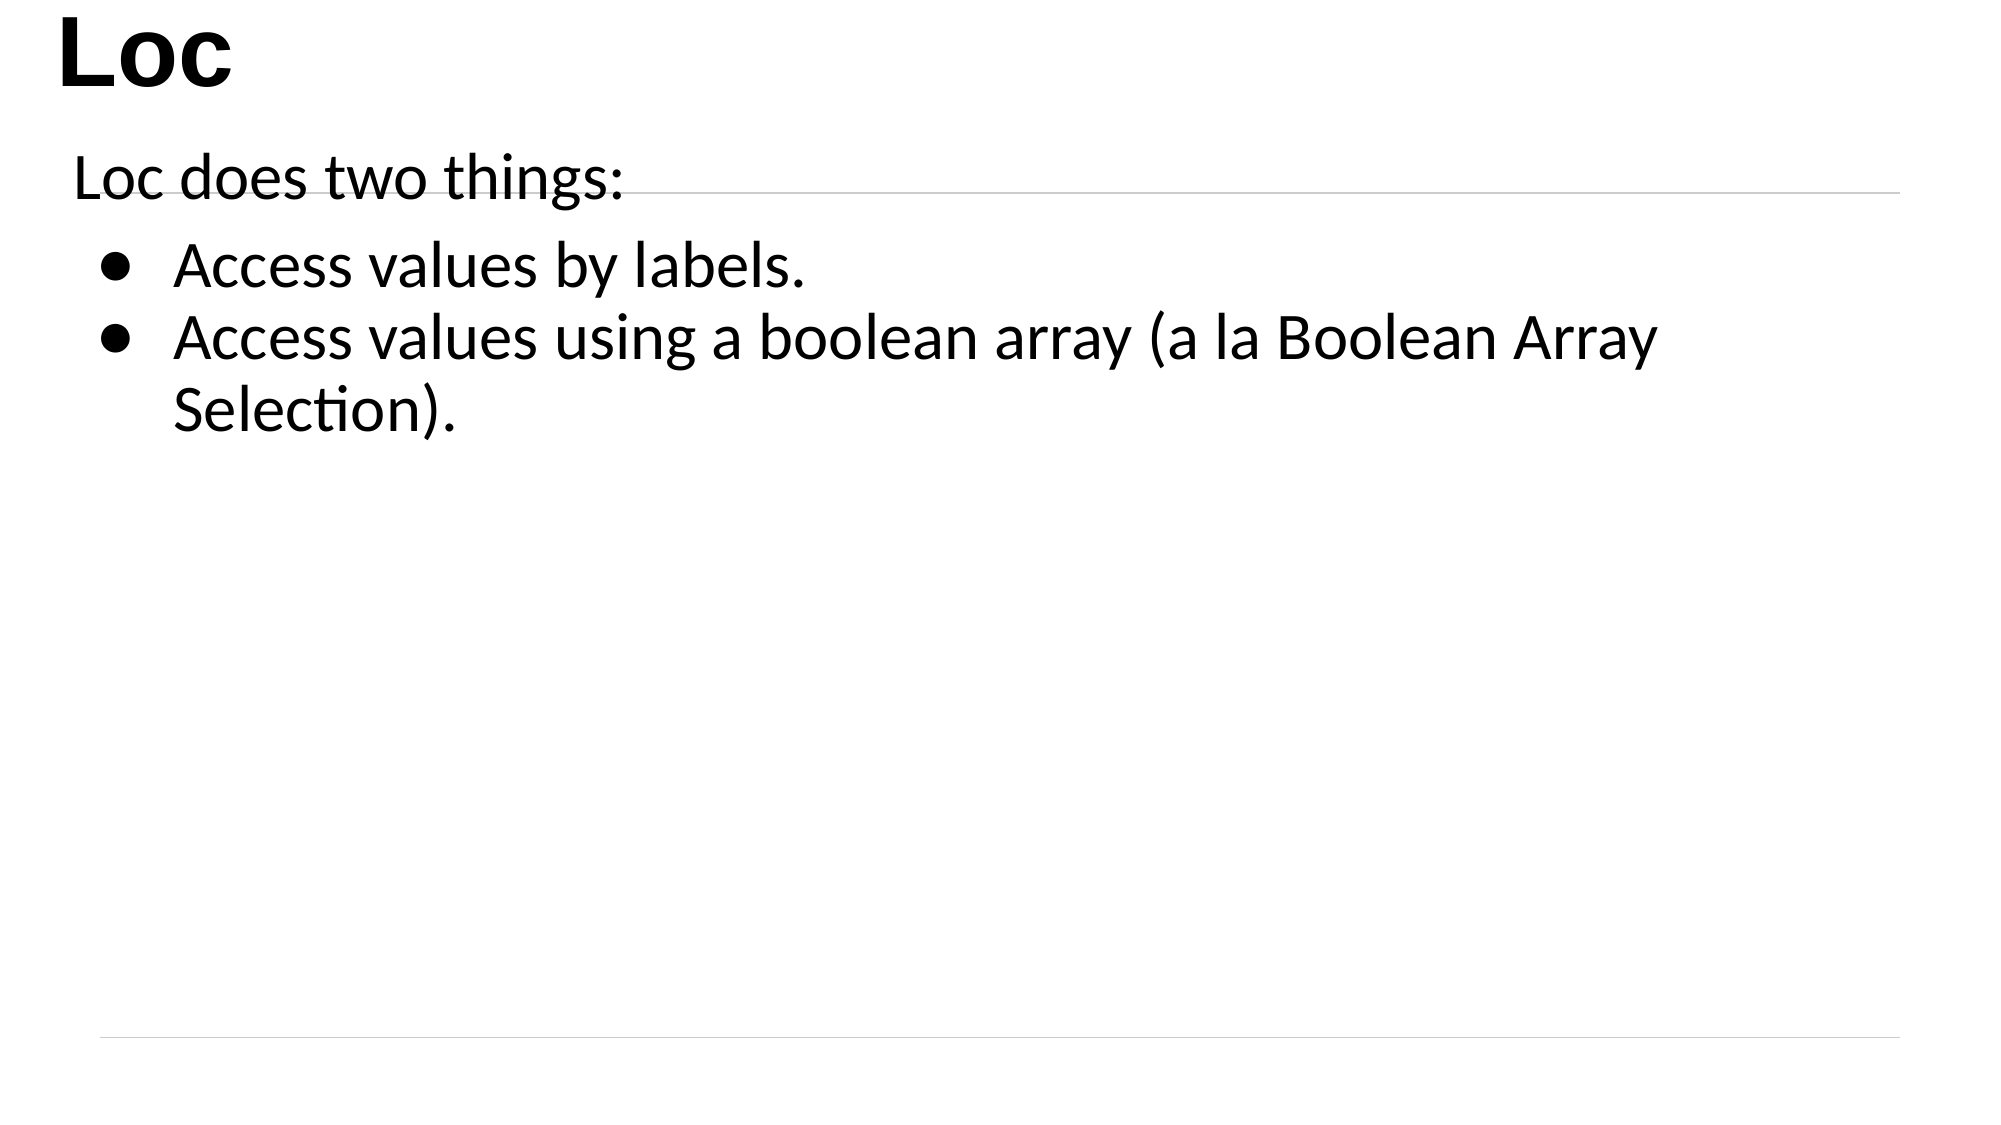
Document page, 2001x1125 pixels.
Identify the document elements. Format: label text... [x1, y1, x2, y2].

title Loc [36, 20, 1837, 129]
list Loc does two things: Access values by labels. Access values using a boolean array (a la Boolean Array Selection). [53, 121, 1900, 1031]
